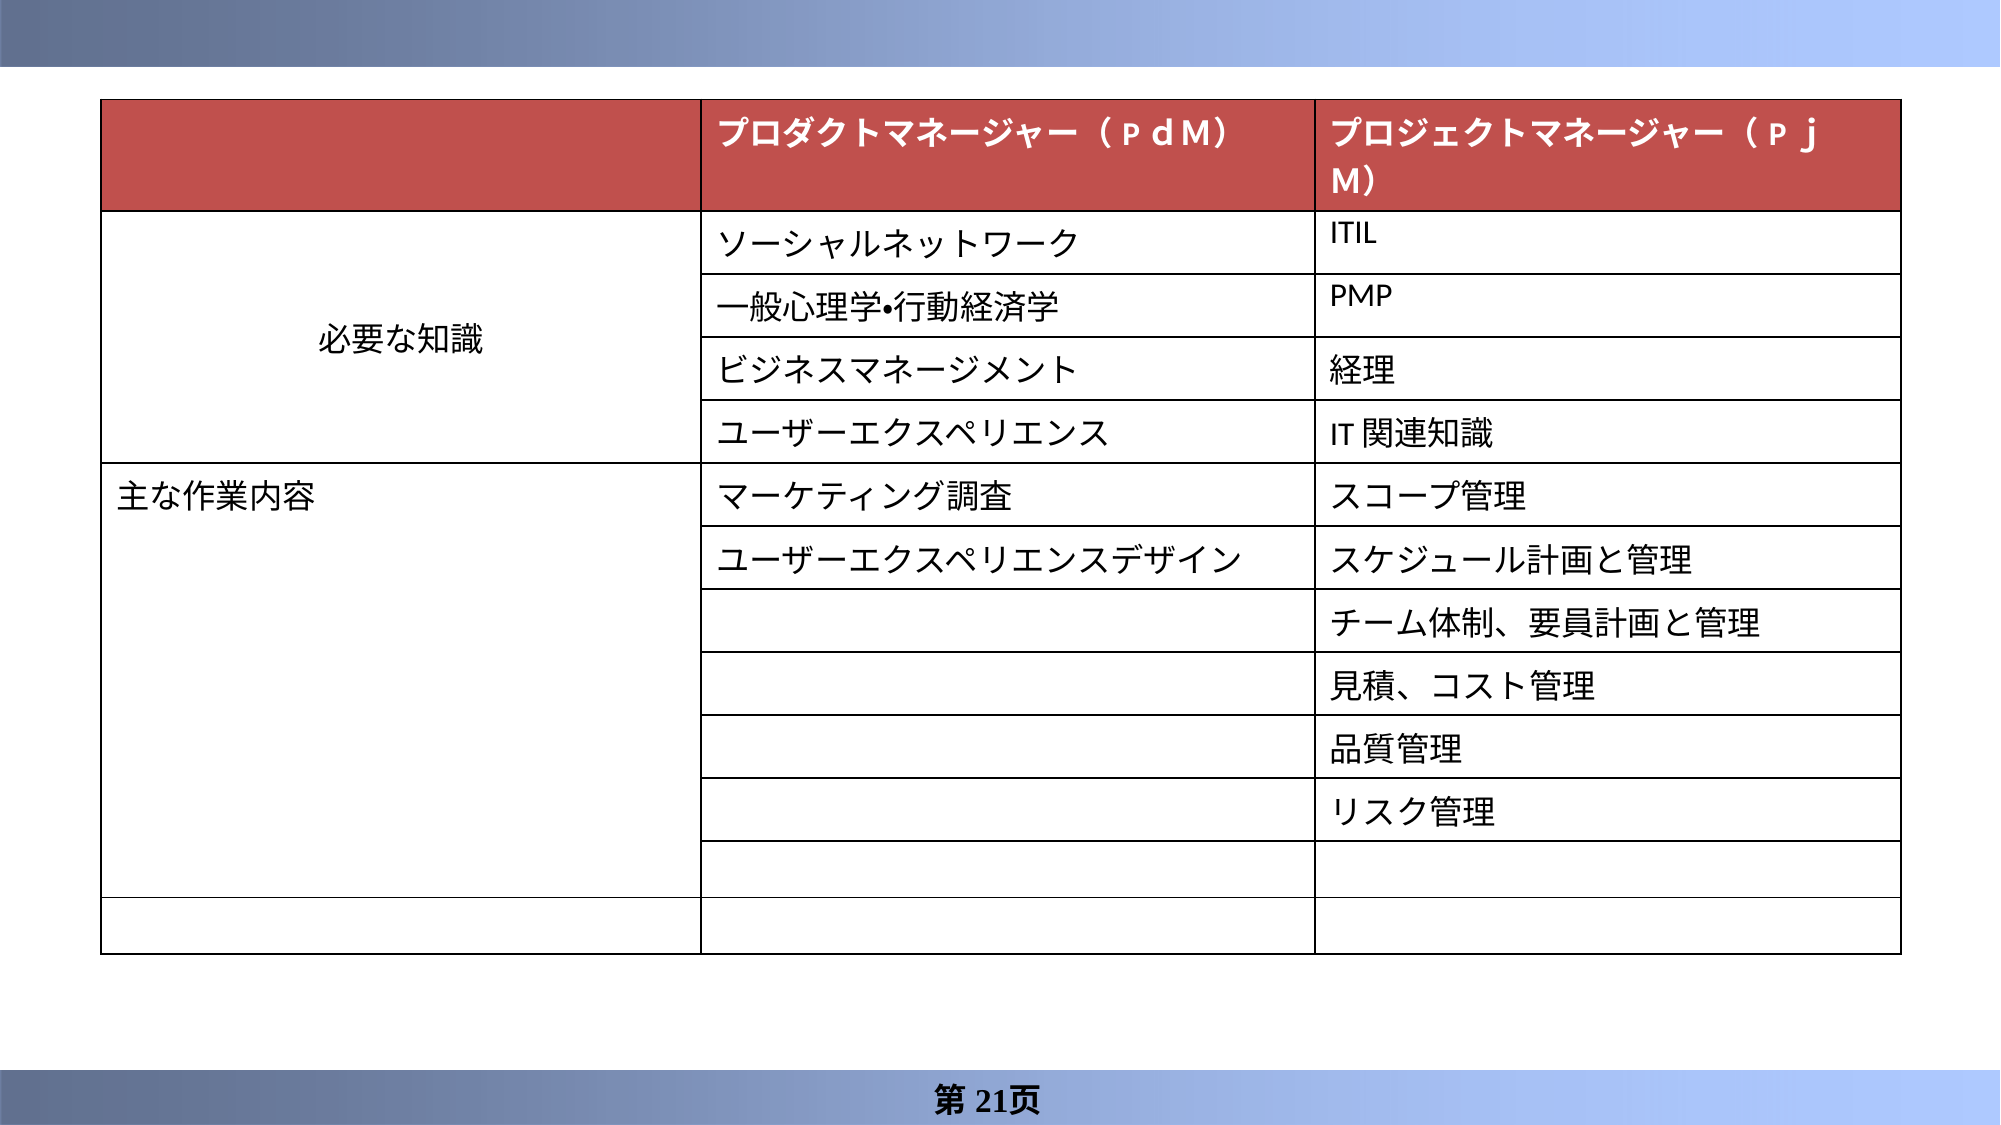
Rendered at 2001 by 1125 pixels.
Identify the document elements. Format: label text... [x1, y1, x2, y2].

table_header [102, 100, 700, 210]
table_header プロジェクトマネージャー（PｊＭ） [1316, 100, 1900, 210]
table_cell [702, 653, 1314, 714]
table_cell 必要な知識 [102, 212, 700, 462]
table_cell [702, 779, 1314, 840]
table_cell [702, 716, 1314, 777]
table_cell [102, 898, 700, 953]
table_header プロダクトマネージャー（PｄＭ） [702, 100, 1314, 210]
table_cell ユーザーエクスペリエンスデザイン [702, 527, 1314, 588]
table_cell IT関連知識 [1316, 401, 1900, 462]
table_cell ITIL [1316, 212, 1900, 273]
table_cell 品質管理 [1316, 716, 1900, 777]
table_cell チーム体制、要員計画と管理 [1316, 590, 1900, 651]
table_cell [1316, 842, 1900, 897]
table_cell ソーシャルネットワーク [702, 212, 1314, 273]
table_cell スケジュール計画と管理 [1316, 527, 1900, 588]
table_cell 経理 [1316, 338, 1900, 399]
table_cell ユーザーエクスペリエンス [702, 401, 1314, 462]
table_cell [702, 590, 1314, 651]
slide_number 第21页 [934, 1078, 1063, 1117]
table_cell 主な作業内容 [102, 464, 700, 897]
table_cell ビジネスマネージメント [702, 338, 1314, 399]
table_cell 一般心理学・行動経済学 [702, 275, 1314, 336]
table_cell リスク管理 [1316, 779, 1900, 840]
table_cell スコープ管理 [1316, 464, 1900, 525]
table_cell 見積、コスト管理 [1316, 653, 1900, 714]
table_cell [1316, 898, 1900, 953]
table_cell PMP [1316, 275, 1900, 336]
table_cell マーケティング調査 [702, 464, 1314, 525]
table_cell [702, 898, 1314, 953]
table_cell [702, 842, 1314, 897]
